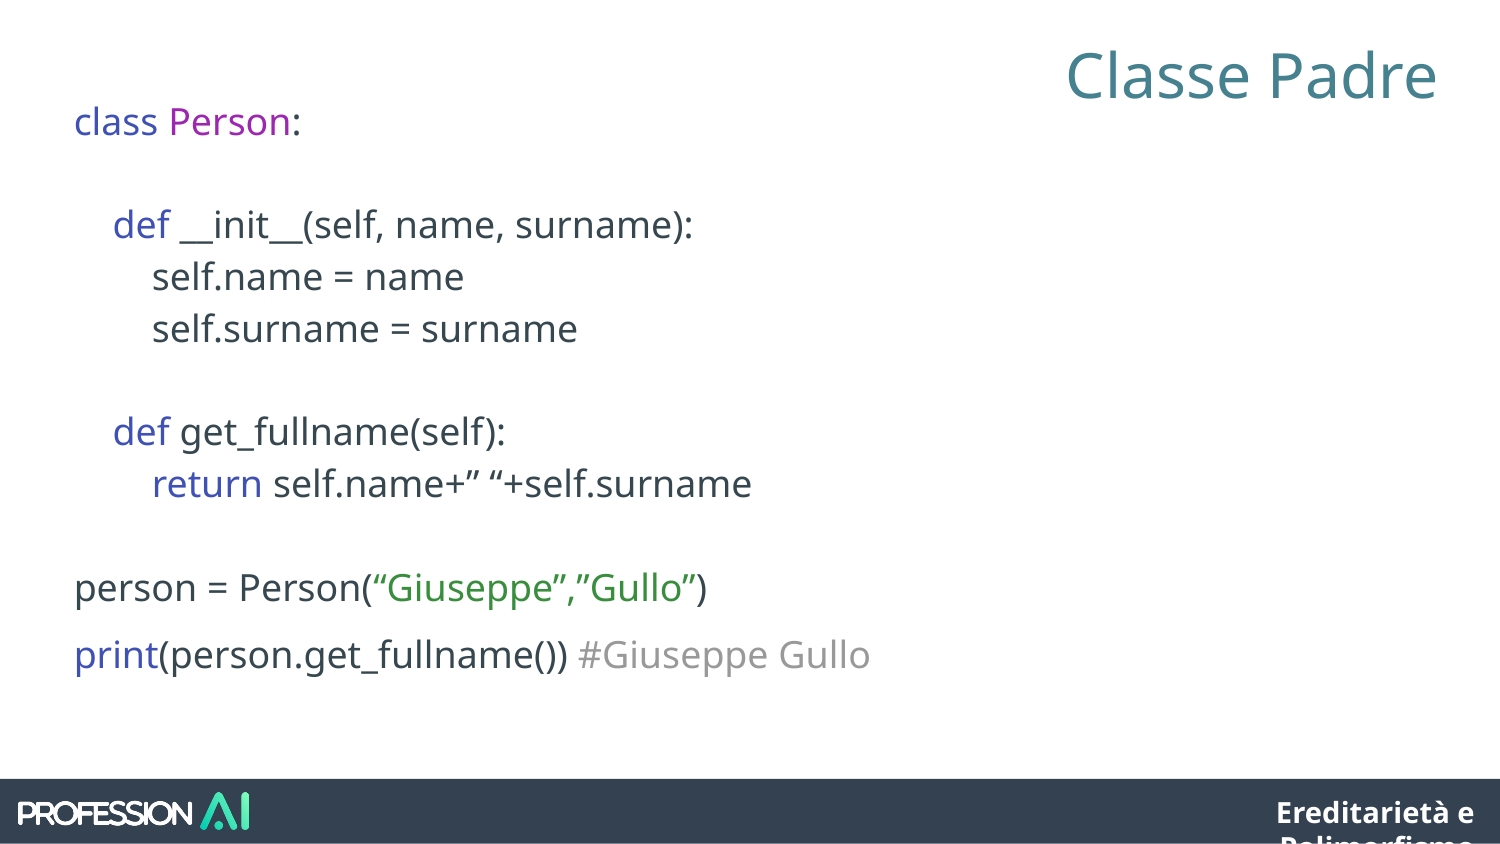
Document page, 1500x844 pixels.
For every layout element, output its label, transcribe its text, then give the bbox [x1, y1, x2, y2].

text_box class Person: def __init__(self, name, surname): self.name = name self.surname = surname def get_fullname(self): return self.name+” “+self.surname person = Person(“Giuseppe”,”Gullo”) print(person.get_fullname()) #Giuseppe Gullo [58, 76, 1217, 759]
text_box [0, 778, 1057, 844]
text_box [1490, 778, 1500, 844]
picture [17, 792, 250, 831]
text_box Ereditarietà e Polimorfismo [1057, 778, 1490, 844]
text_box Classe Padre [296, 21, 1454, 127]
